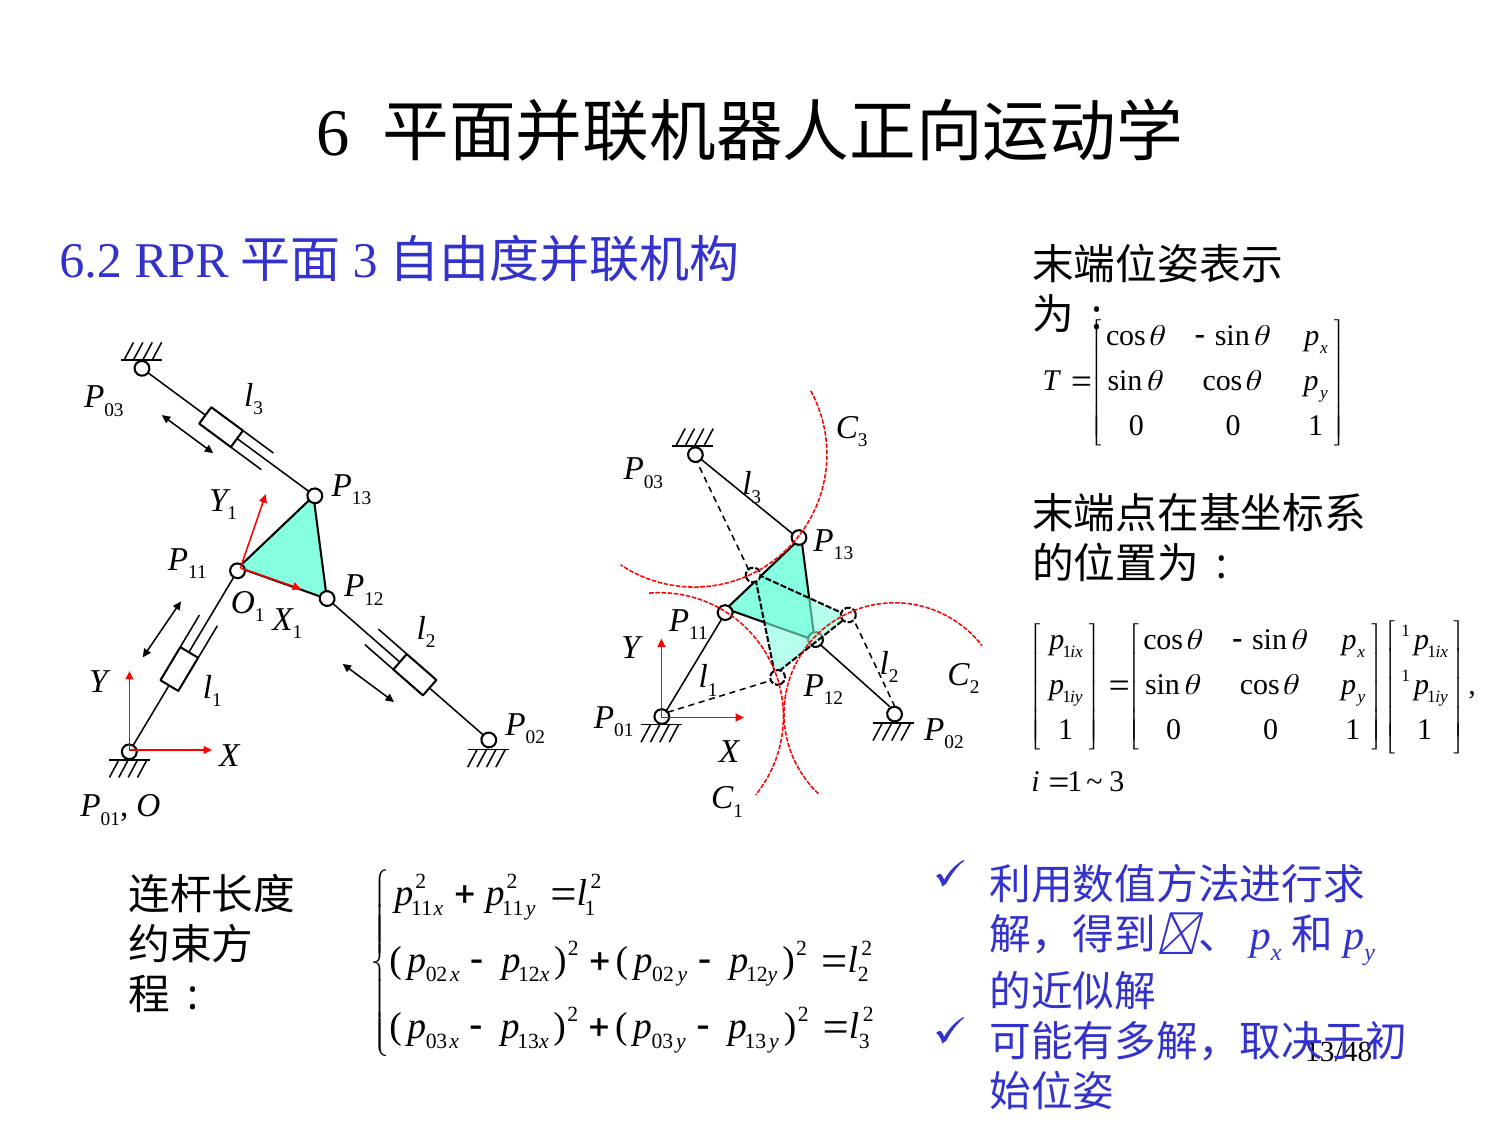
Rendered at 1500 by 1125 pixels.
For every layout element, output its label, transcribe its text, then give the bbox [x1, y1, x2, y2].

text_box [364, 862, 884, 1064]
text_box 末端点在基坐标系的位置为: [1024, 478, 1384, 594]
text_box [1039, 312, 1351, 454]
title 6 平面并联机器人正向运动学 [112, 66, 1388, 191]
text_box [32, 342, 530, 829]
text_box 连杆长度约束方程: [113, 860, 321, 1026]
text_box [1027, 613, 1481, 799]
text_box 利用数值方法进行求解，得到、px和py的近似解 可能有多解，取决于初始位姿 [918, 850, 1433, 1123]
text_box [535, 321, 1021, 841]
text_box 末端位姿表示为: [1017, 230, 1349, 345]
text_box 6.2 RPR平面3自由度并联机构 [44, 219, 755, 295]
